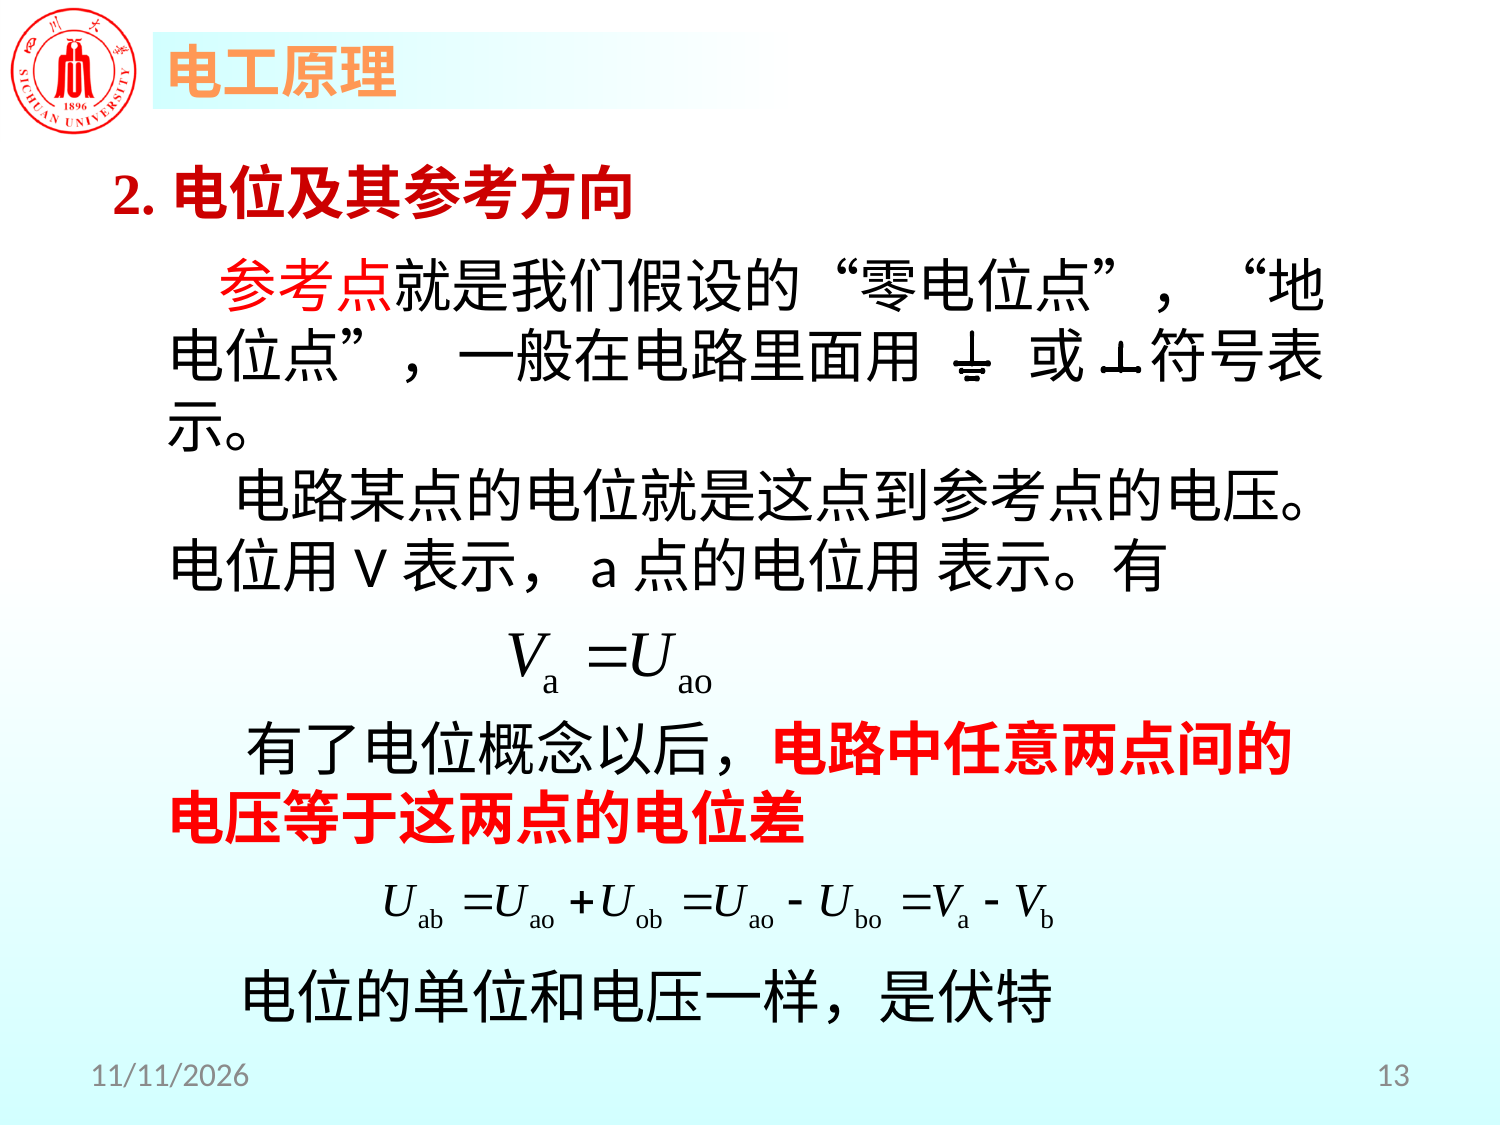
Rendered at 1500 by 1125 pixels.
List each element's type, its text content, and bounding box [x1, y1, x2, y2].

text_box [150, 241, 1357, 703]
picture [0, 1, 150, 142]
text_box 2.电位及其参考方向 [97, 149, 651, 234]
text_box 电位的单位和电压一样，是伏特 [223, 952, 1069, 1038]
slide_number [75, 1042, 425, 1103]
slide_number 13 [1074, 1042, 1425, 1103]
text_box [150, 703, 1357, 941]
